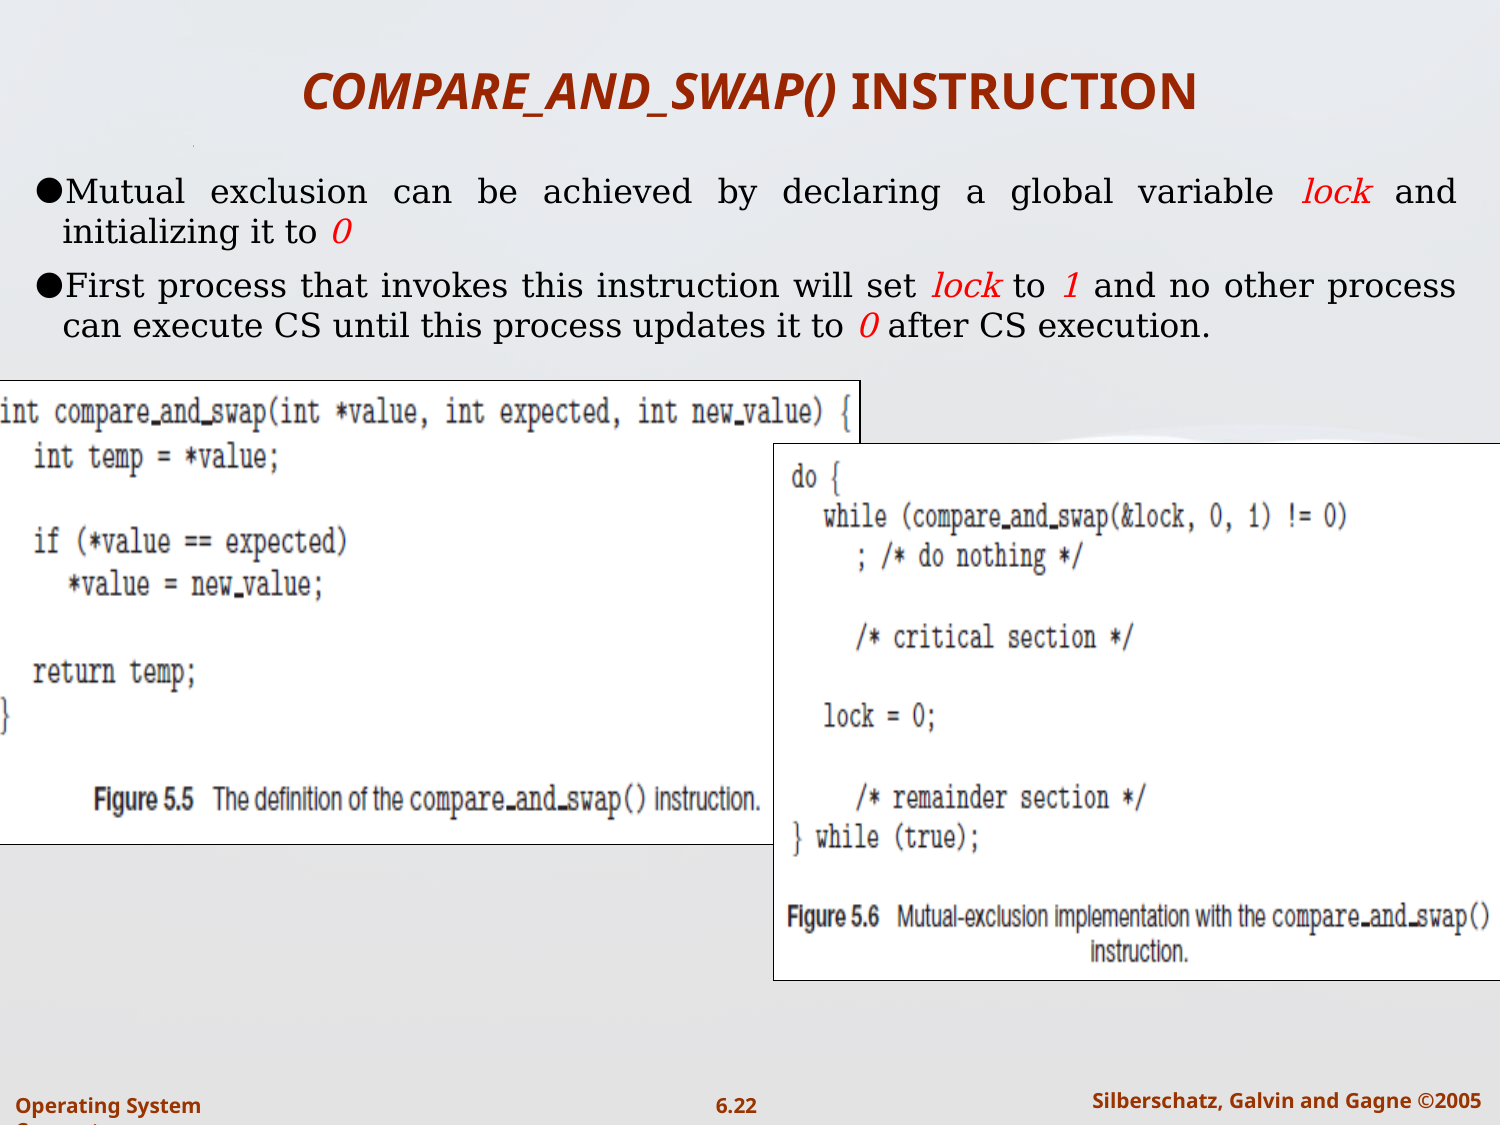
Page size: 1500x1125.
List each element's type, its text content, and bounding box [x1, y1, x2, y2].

picture [0, 0, 1500, 443]
picture [0, 444, 1500, 1125]
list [0, 381, 860, 845]
title COMPARE_AND_SWAP() INSTRUCTION [94, 26, 1420, 127]
text_box Mutual exclusion can be achieved by declaring a global variable lock and initializing it to 0 First process that invokes this instruction will set lock to 1 and no other process can execute CS until this process updates it to 0 after CS execution. [19, 162, 1472, 352]
